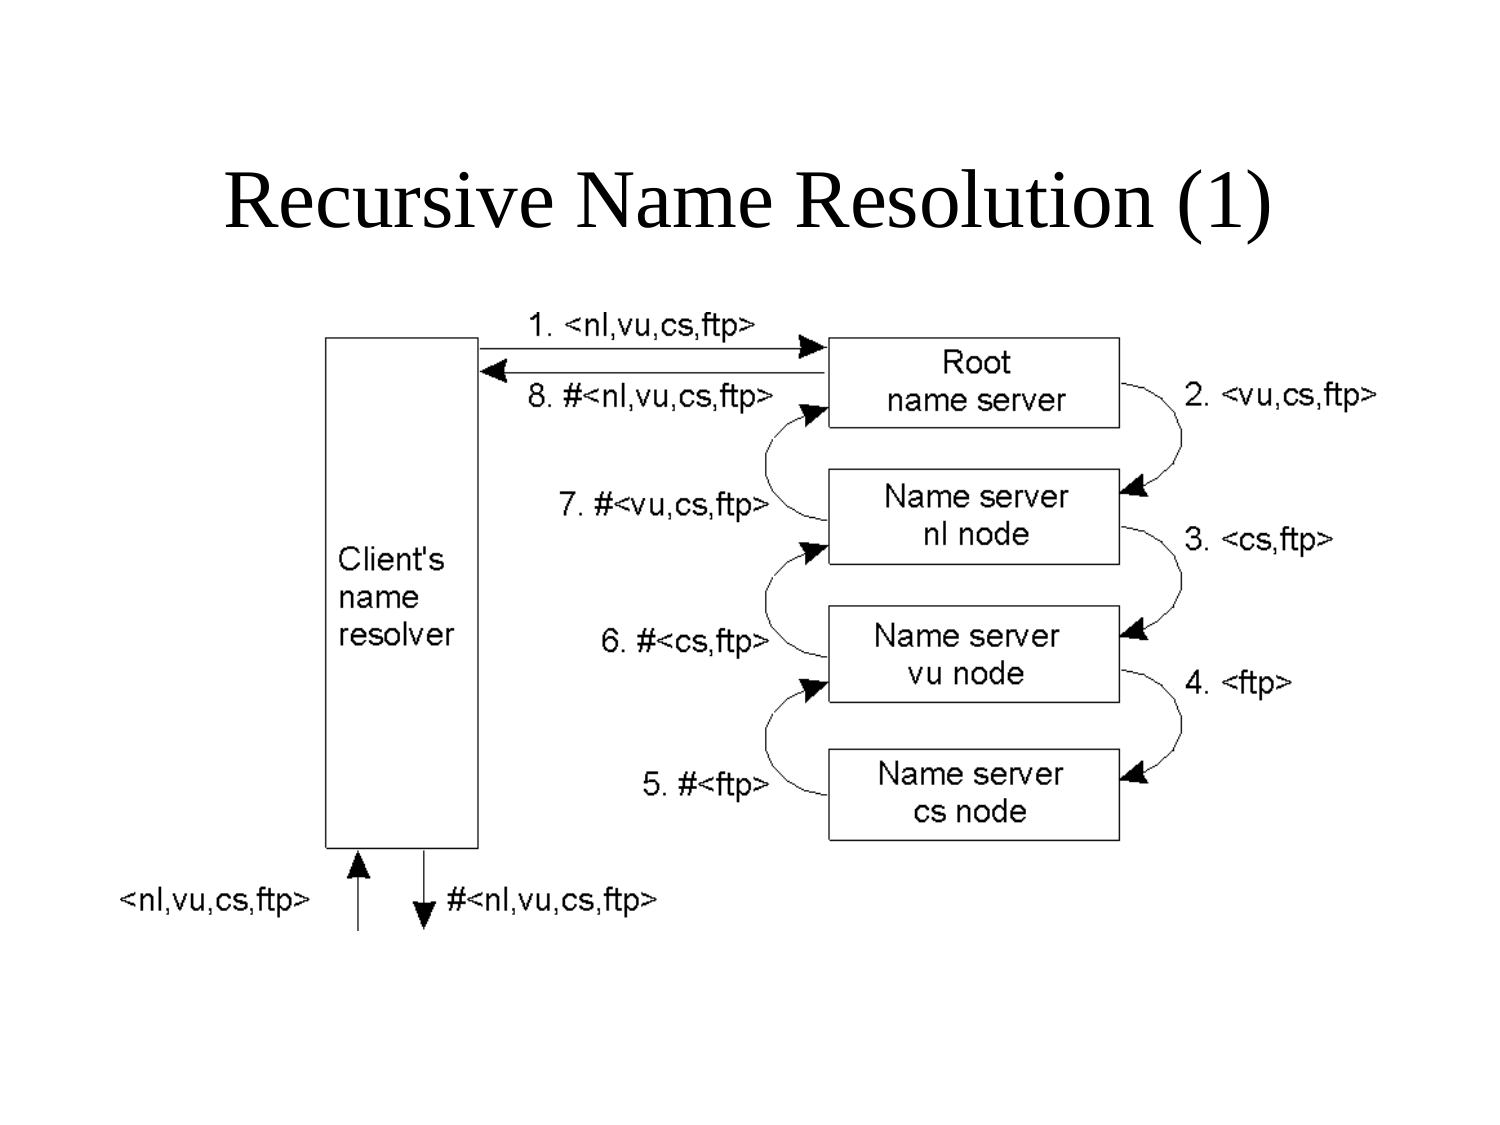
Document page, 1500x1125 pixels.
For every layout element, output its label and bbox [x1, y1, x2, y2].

title [221, 141, 1278, 312]
text_box [120, 312, 1377, 931]
